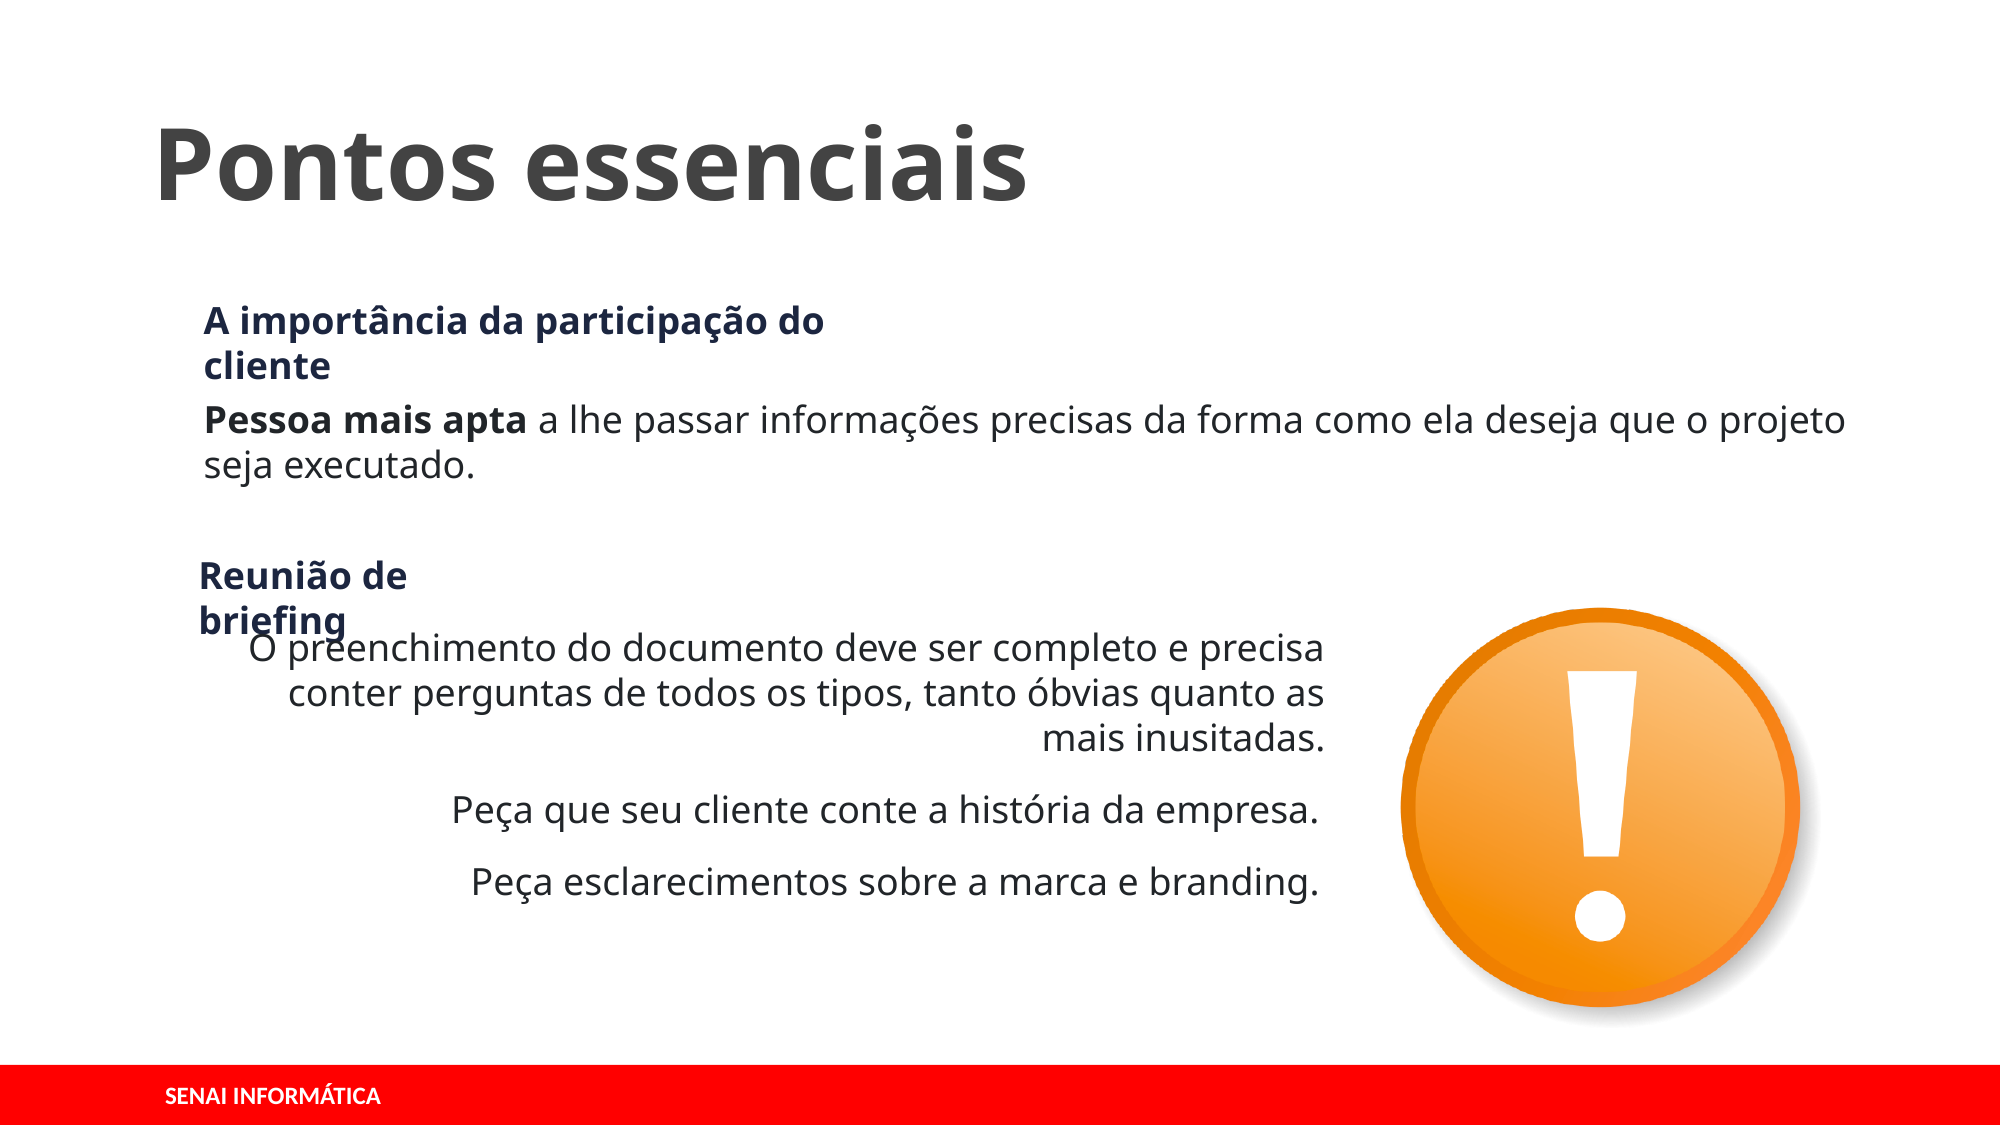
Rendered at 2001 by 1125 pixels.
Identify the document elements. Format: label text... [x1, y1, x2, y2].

text_box Pessoa mais apta a lhe passar informações precisas da forma como ela deseja que o projeto seja executado. [188, 388, 1863, 494]
title Pontos essenciais [137, 59, 1863, 278]
text_box Reunião de briefing [183, 544, 571, 650]
text_box Peça esclarecimentos sobre a marca e branding. [183, 850, 1336, 911]
text_box Peça que seu cliente conte a história da empresa. [183, 778, 1336, 839]
text_box SENAI INFORMÁTICA [0, 1064, 2000, 1125]
picture [1369, 576, 1831, 1038]
text_box A importância da participação do cliente [188, 289, 953, 388]
text_box O preenchimento do documento deve ser completo e precisa conter perguntas de todos os tipos, tanto óbvias quanto as mais inusitadas. [188, 616, 1341, 767]
